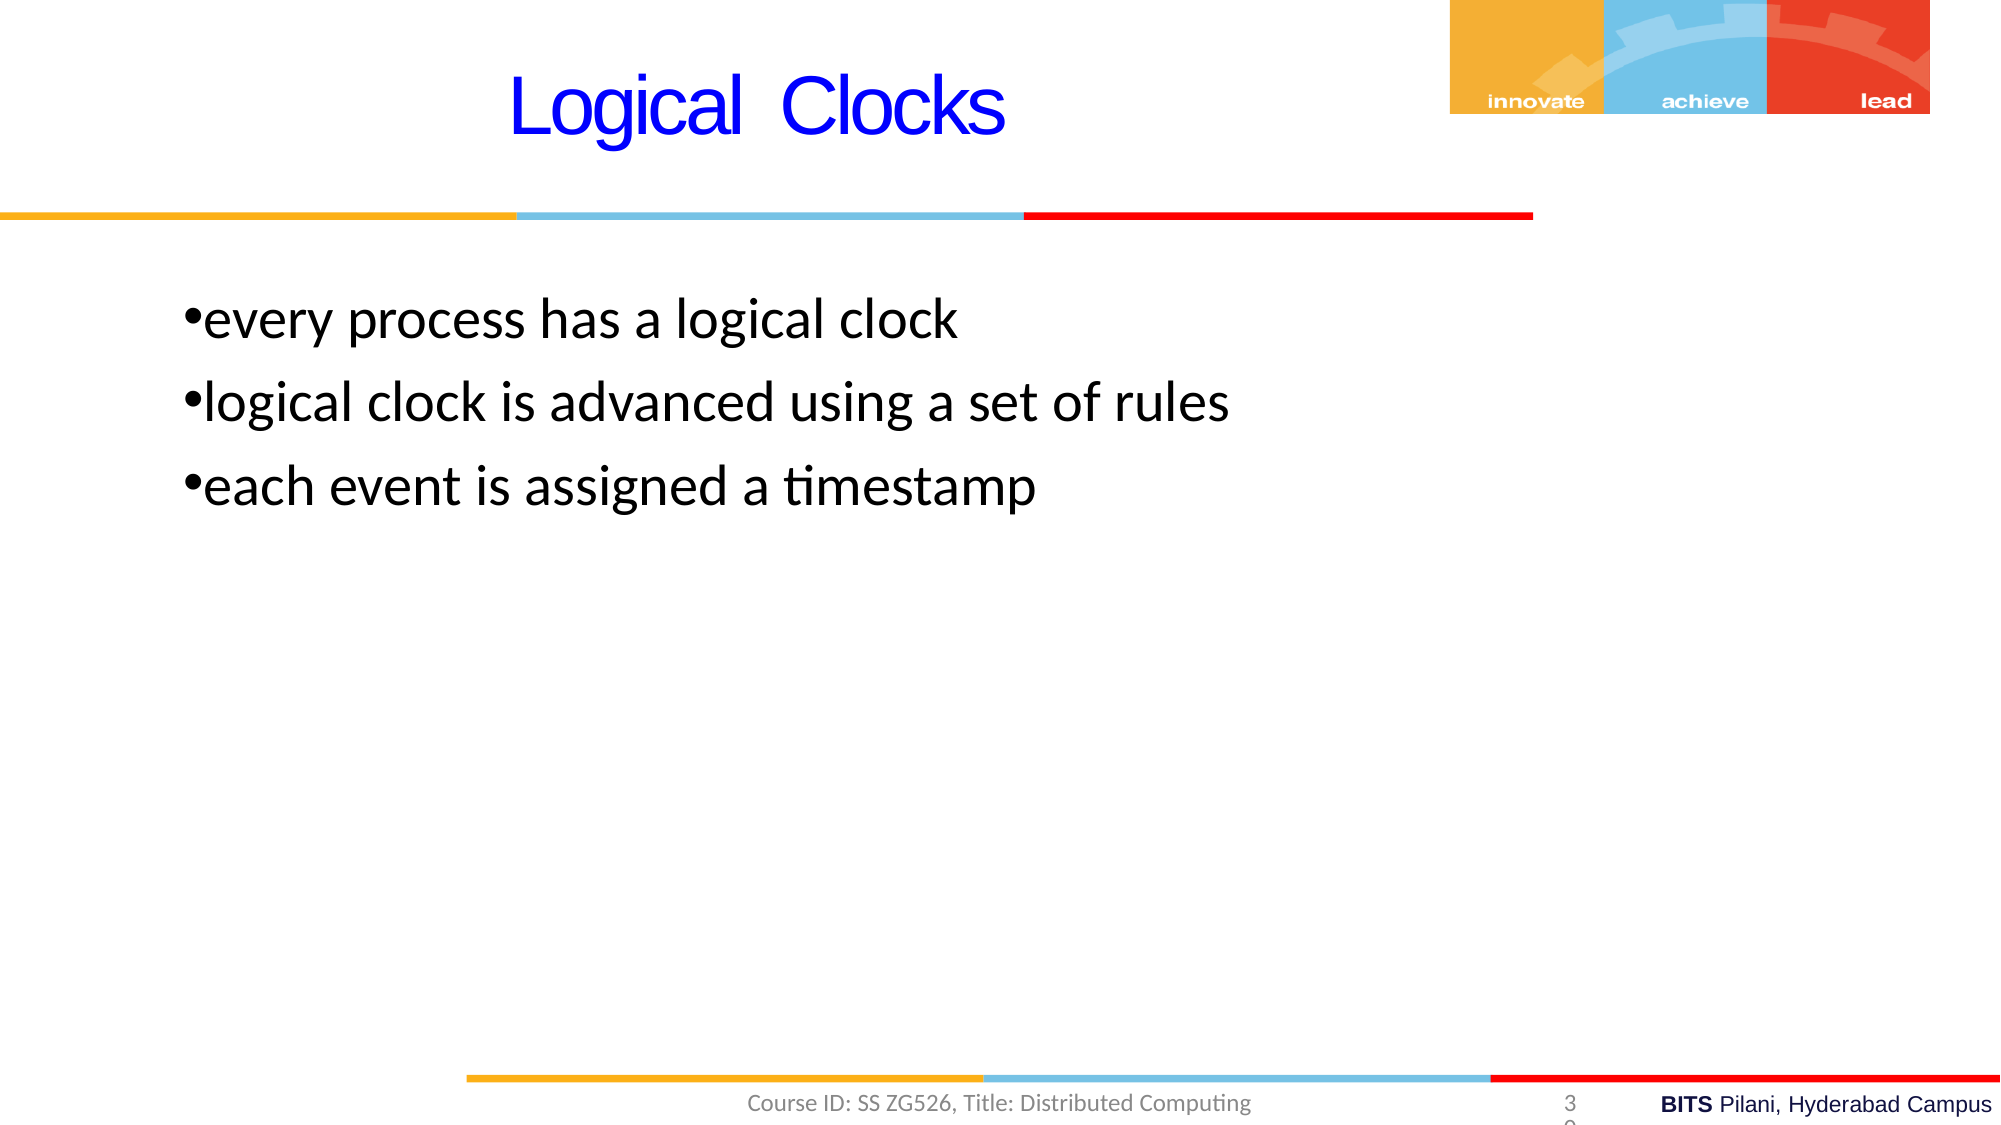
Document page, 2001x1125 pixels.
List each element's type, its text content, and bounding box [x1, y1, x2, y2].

text_box Course ID: SS ZG526, Title: Distributed Computing [662, 1078, 1338, 1124]
picture [1449, 0, 1930, 114]
text_box every process has a logical clock logical clock is advanced using a set of rules each event is assigned a timestamp [175, 259, 1825, 525]
slide_number 30 [1556, 767, 1587, 1125]
list Logical Clocks [66, 55, 1451, 172]
